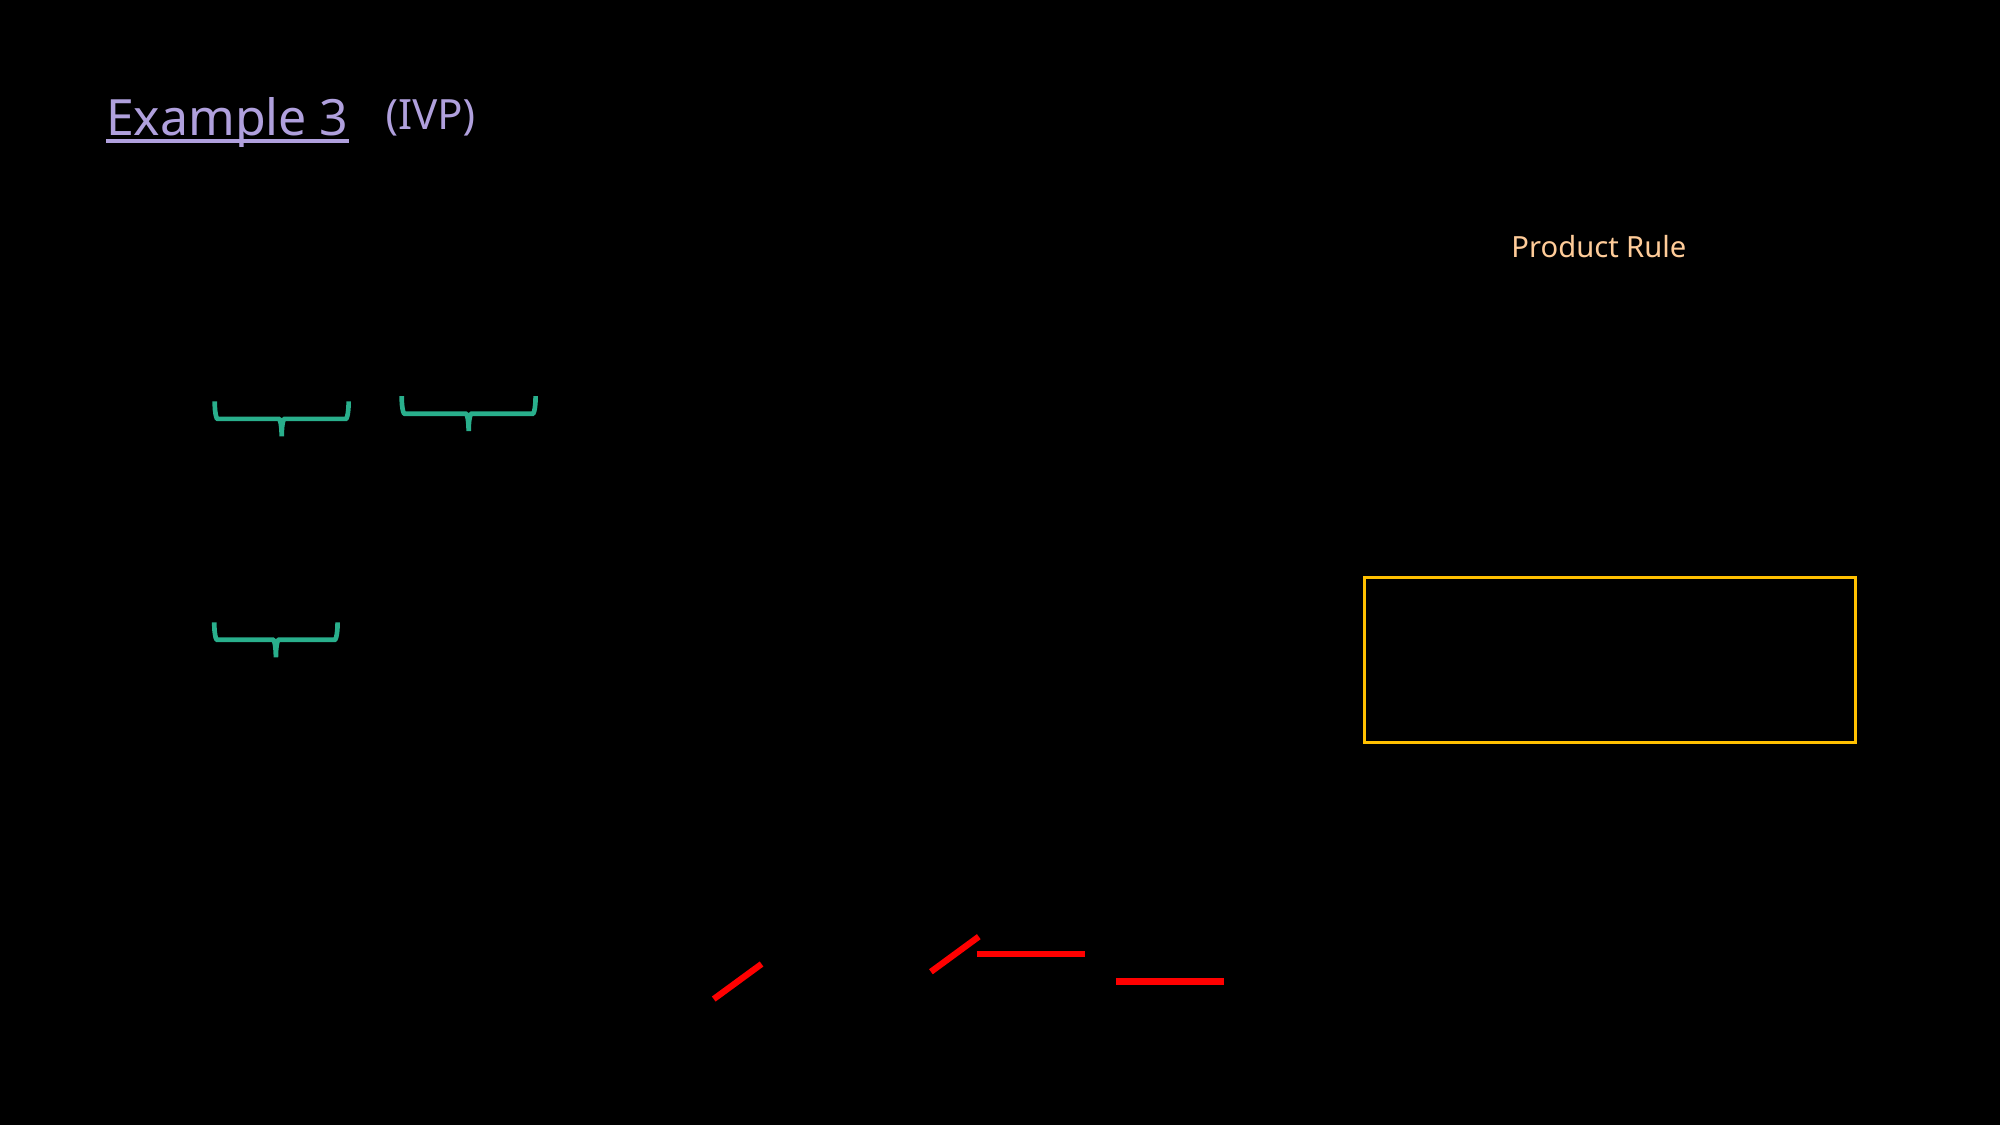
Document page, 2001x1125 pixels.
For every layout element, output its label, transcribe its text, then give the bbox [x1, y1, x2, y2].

text_box [1363, 576, 1856, 744]
text_box Example 3 [91, 77, 364, 153]
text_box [713, 963, 762, 1000]
text_box Product Rule [1496, 220, 1702, 271]
text_box [214, 401, 350, 437]
text_box (IVP) [370, 80, 491, 146]
text_box [213, 622, 339, 658]
text_box [401, 396, 537, 432]
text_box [930, 936, 979, 972]
